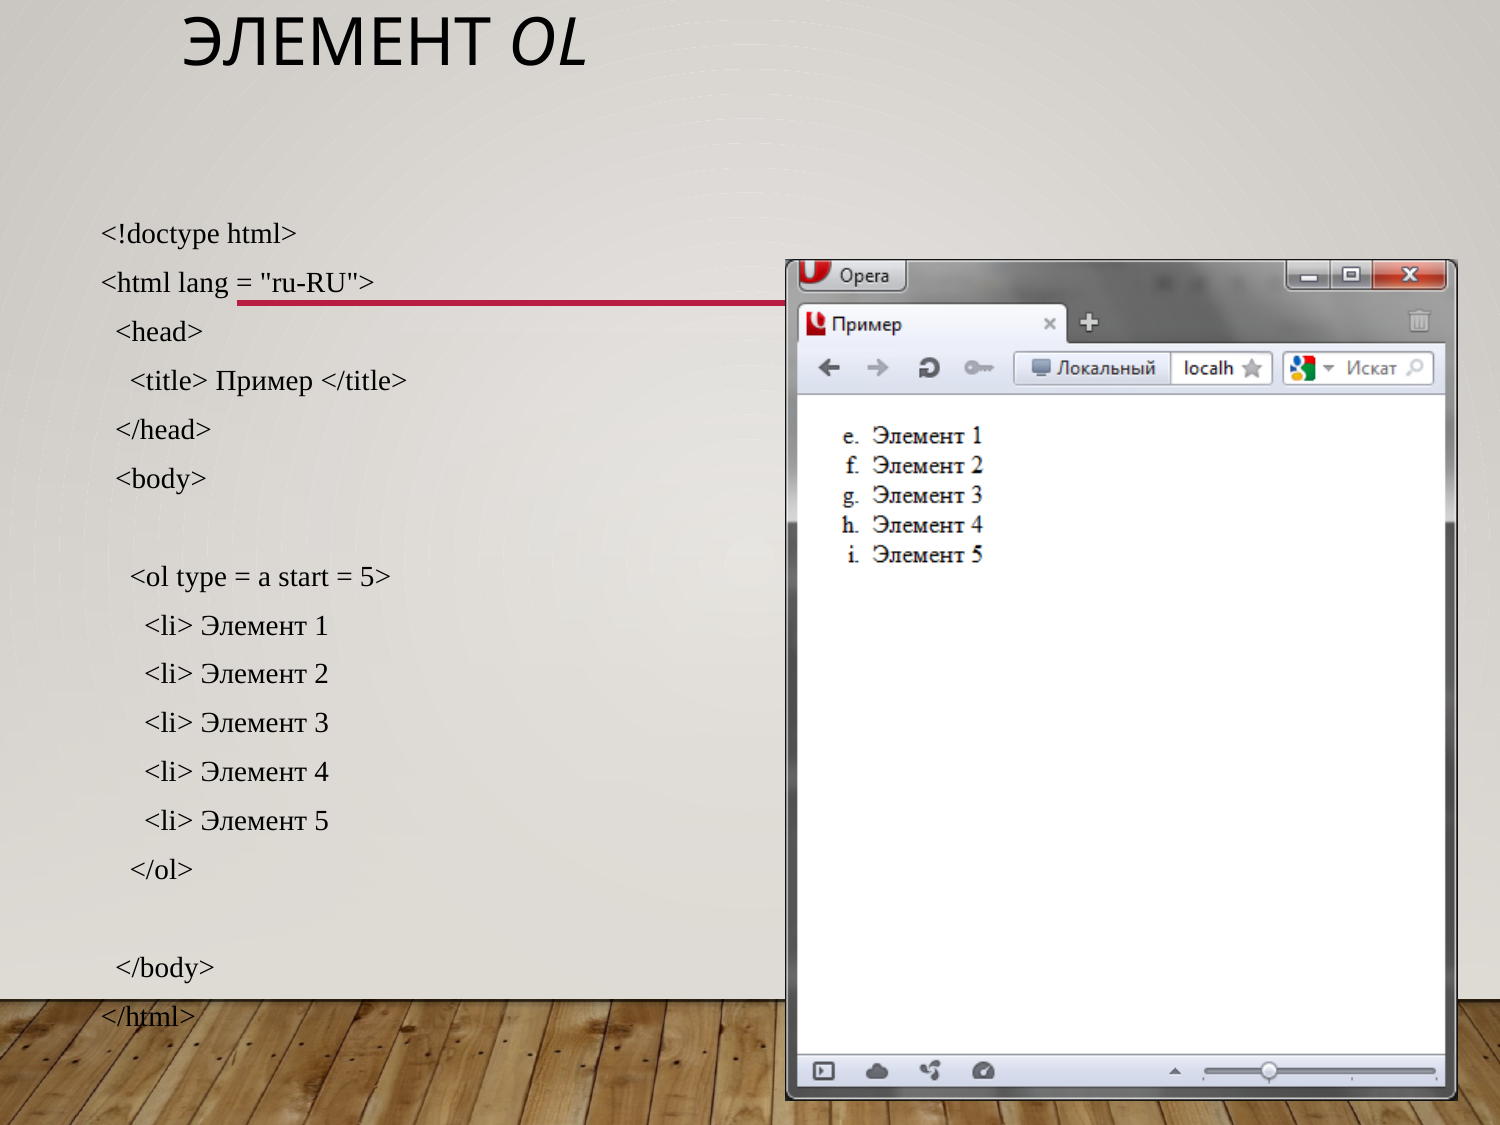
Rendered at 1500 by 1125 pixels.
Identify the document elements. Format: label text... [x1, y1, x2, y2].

title Элемент ol [167, 0, 1246, 174]
list <!doctype html> <html lang = "ru-RU"> <head> <title> Пример </title> </head> <body> <ol type = a start = 5> <li> Элемент 1 <li> Элемент 2 <li> Элемент 3 <li> Элемент 4 <li> Элемент 5 </ol> </body> </html> [79, 193, 593, 758]
picture [0, 259, 1500, 1125]
